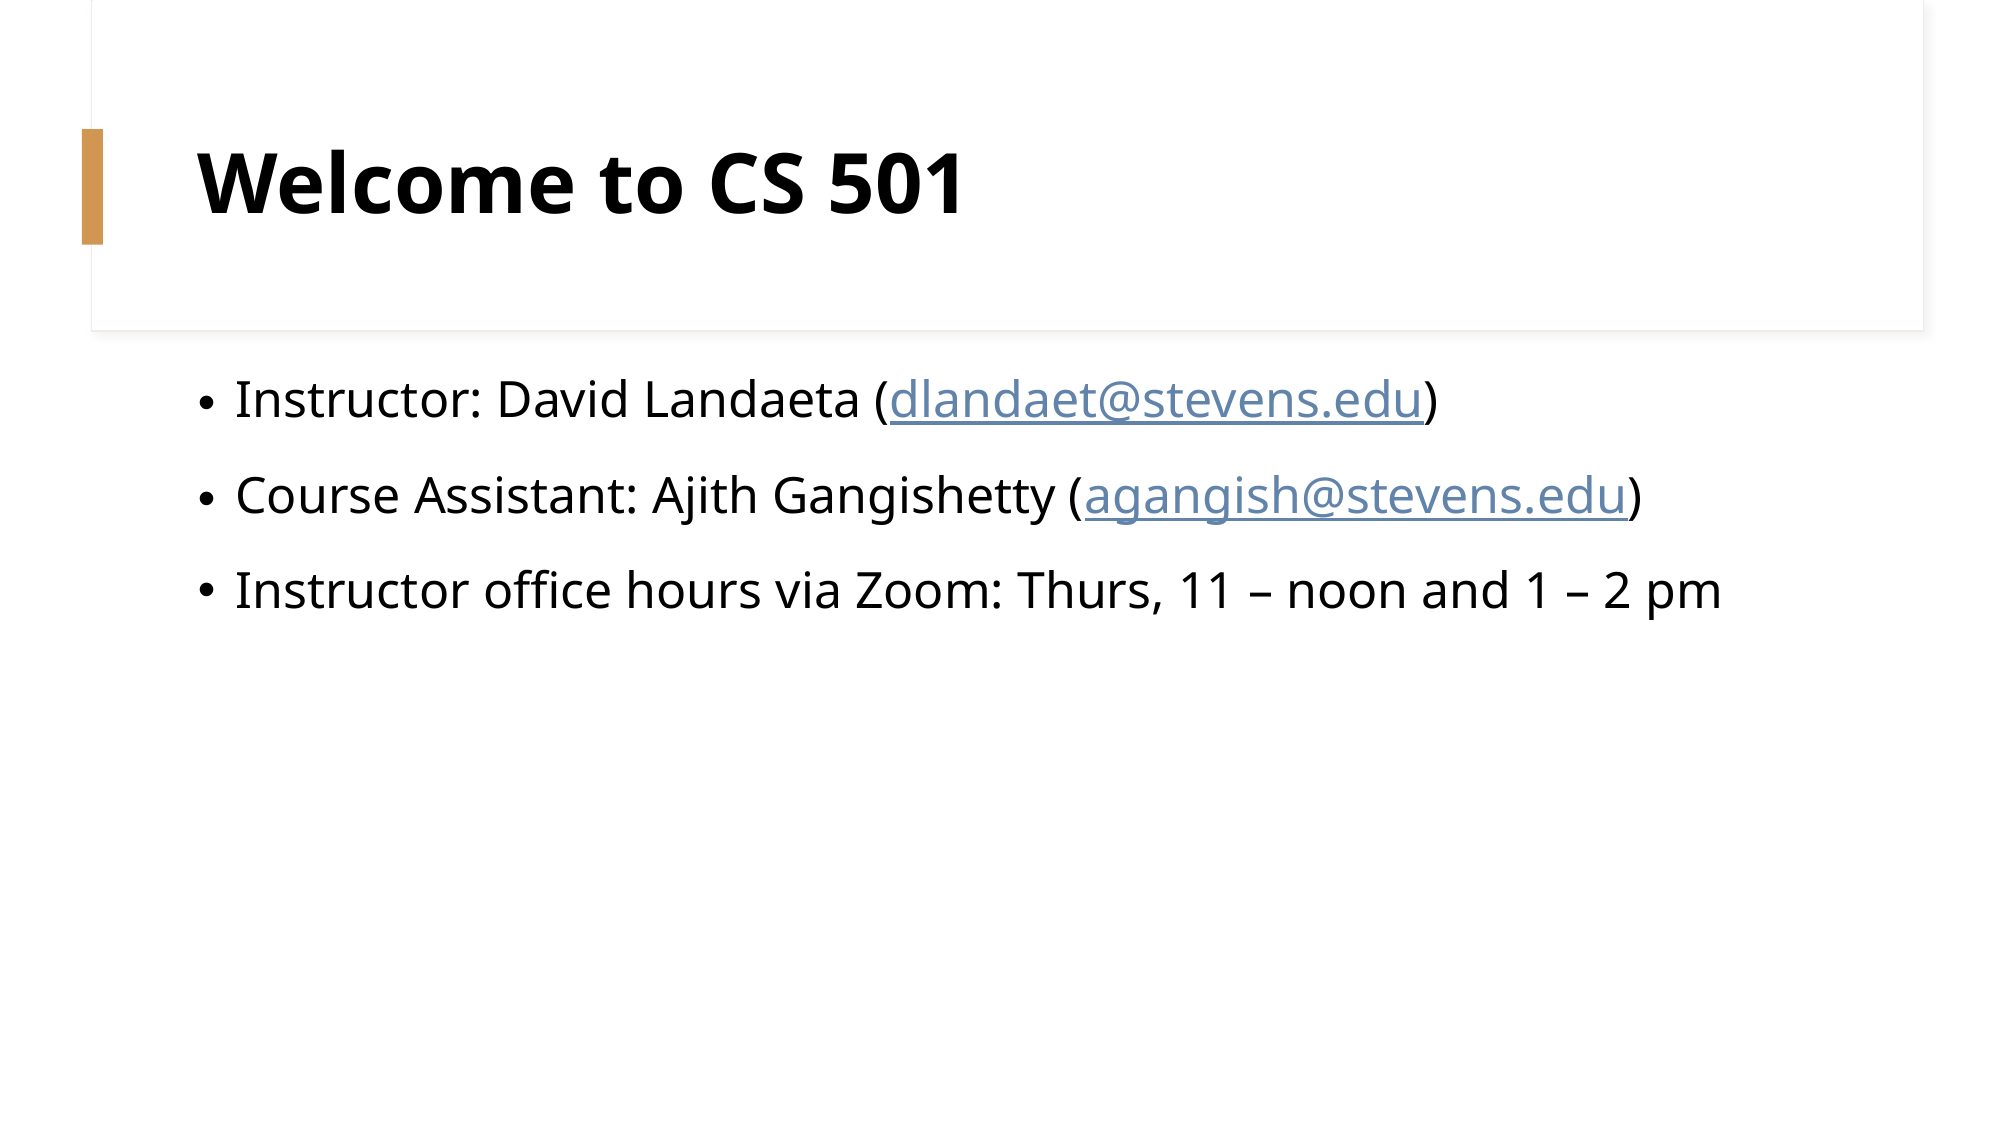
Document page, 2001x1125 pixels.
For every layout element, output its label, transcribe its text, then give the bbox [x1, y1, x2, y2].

list Instructor: David Landaeta (dlandaet@stevens.edu) Course Assistant: Ajith Gangishetty (agangish@stevens.edu) Instructor office hours via Zoom: Thurs, 11 – noon and 1 – 2 pm [183, 353, 1851, 1052]
title Welcome to CS 501 [183, 90, 1851, 284]
